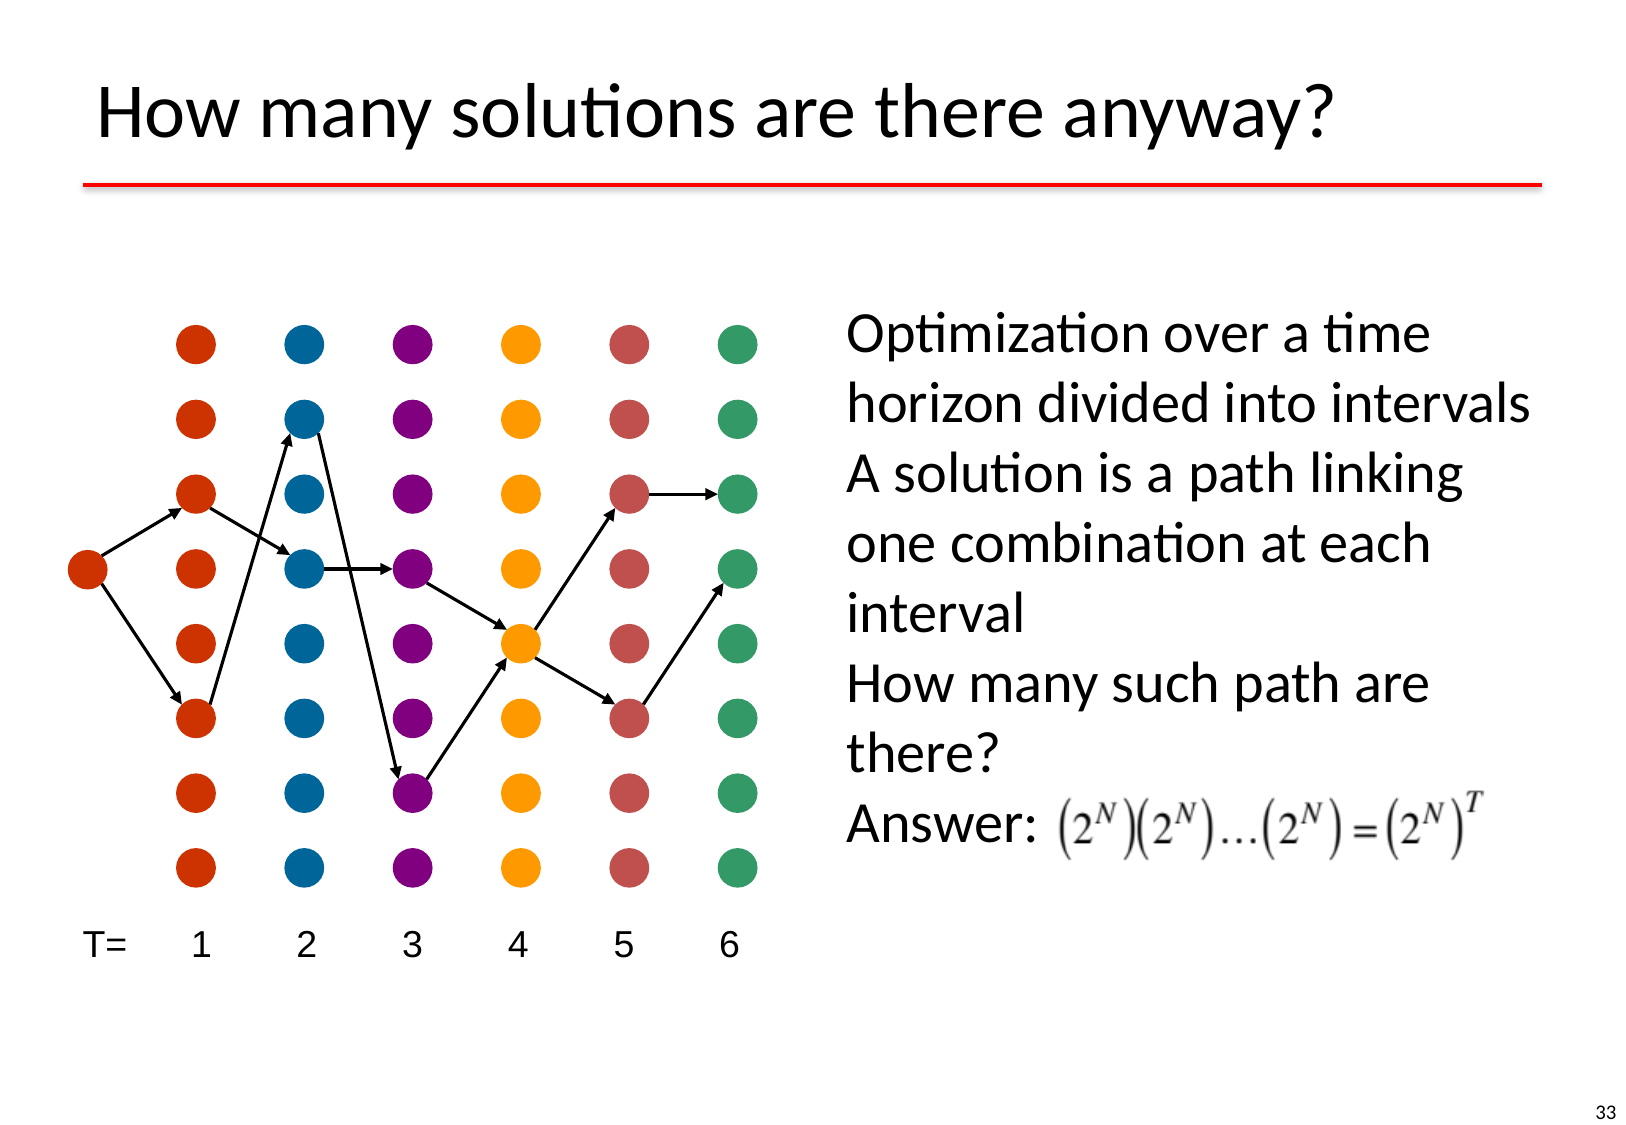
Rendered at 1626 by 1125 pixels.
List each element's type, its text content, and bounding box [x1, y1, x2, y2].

text_box [176, 399, 216, 440]
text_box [392, 324, 433, 888]
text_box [534, 507, 616, 630]
slide_number 33 [1252, 1081, 1625, 1125]
text_box 3 [387, 912, 438, 973]
text_box T= [67, 912, 143, 973]
text_box Optimization over a time horizon divided into intervals A solution is a path linking one combination at each interval How many such path are there? Answer: [832, 287, 1558, 700]
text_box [534, 657, 616, 705]
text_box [101, 507, 182, 556]
text_box [186, 623, 204, 664]
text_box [500, 324, 542, 888]
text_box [643, 582, 724, 705]
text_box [609, 324, 650, 888]
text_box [101, 583, 182, 705]
text_box [176, 773, 216, 813]
text_box [67, 549, 108, 590]
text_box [318, 433, 399, 780]
text_box 6 [704, 912, 755, 973]
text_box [426, 657, 507, 780]
text_box 2 [281, 912, 333, 973]
text_box 5 [598, 912, 650, 973]
text_box 4 [493, 912, 544, 973]
title How many solutions are there anyway? [81, 19, 1544, 195]
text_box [717, 324, 758, 888]
text_box [176, 698, 216, 739]
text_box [1056, 786, 1486, 863]
text_box 1 [176, 912, 227, 973]
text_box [426, 582, 507, 630]
text_box [176, 324, 216, 365]
text_box [176, 848, 216, 888]
text_box [176, 549, 204, 589]
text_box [209, 433, 291, 705]
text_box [284, 324, 325, 888]
text_box [176, 474, 204, 514]
